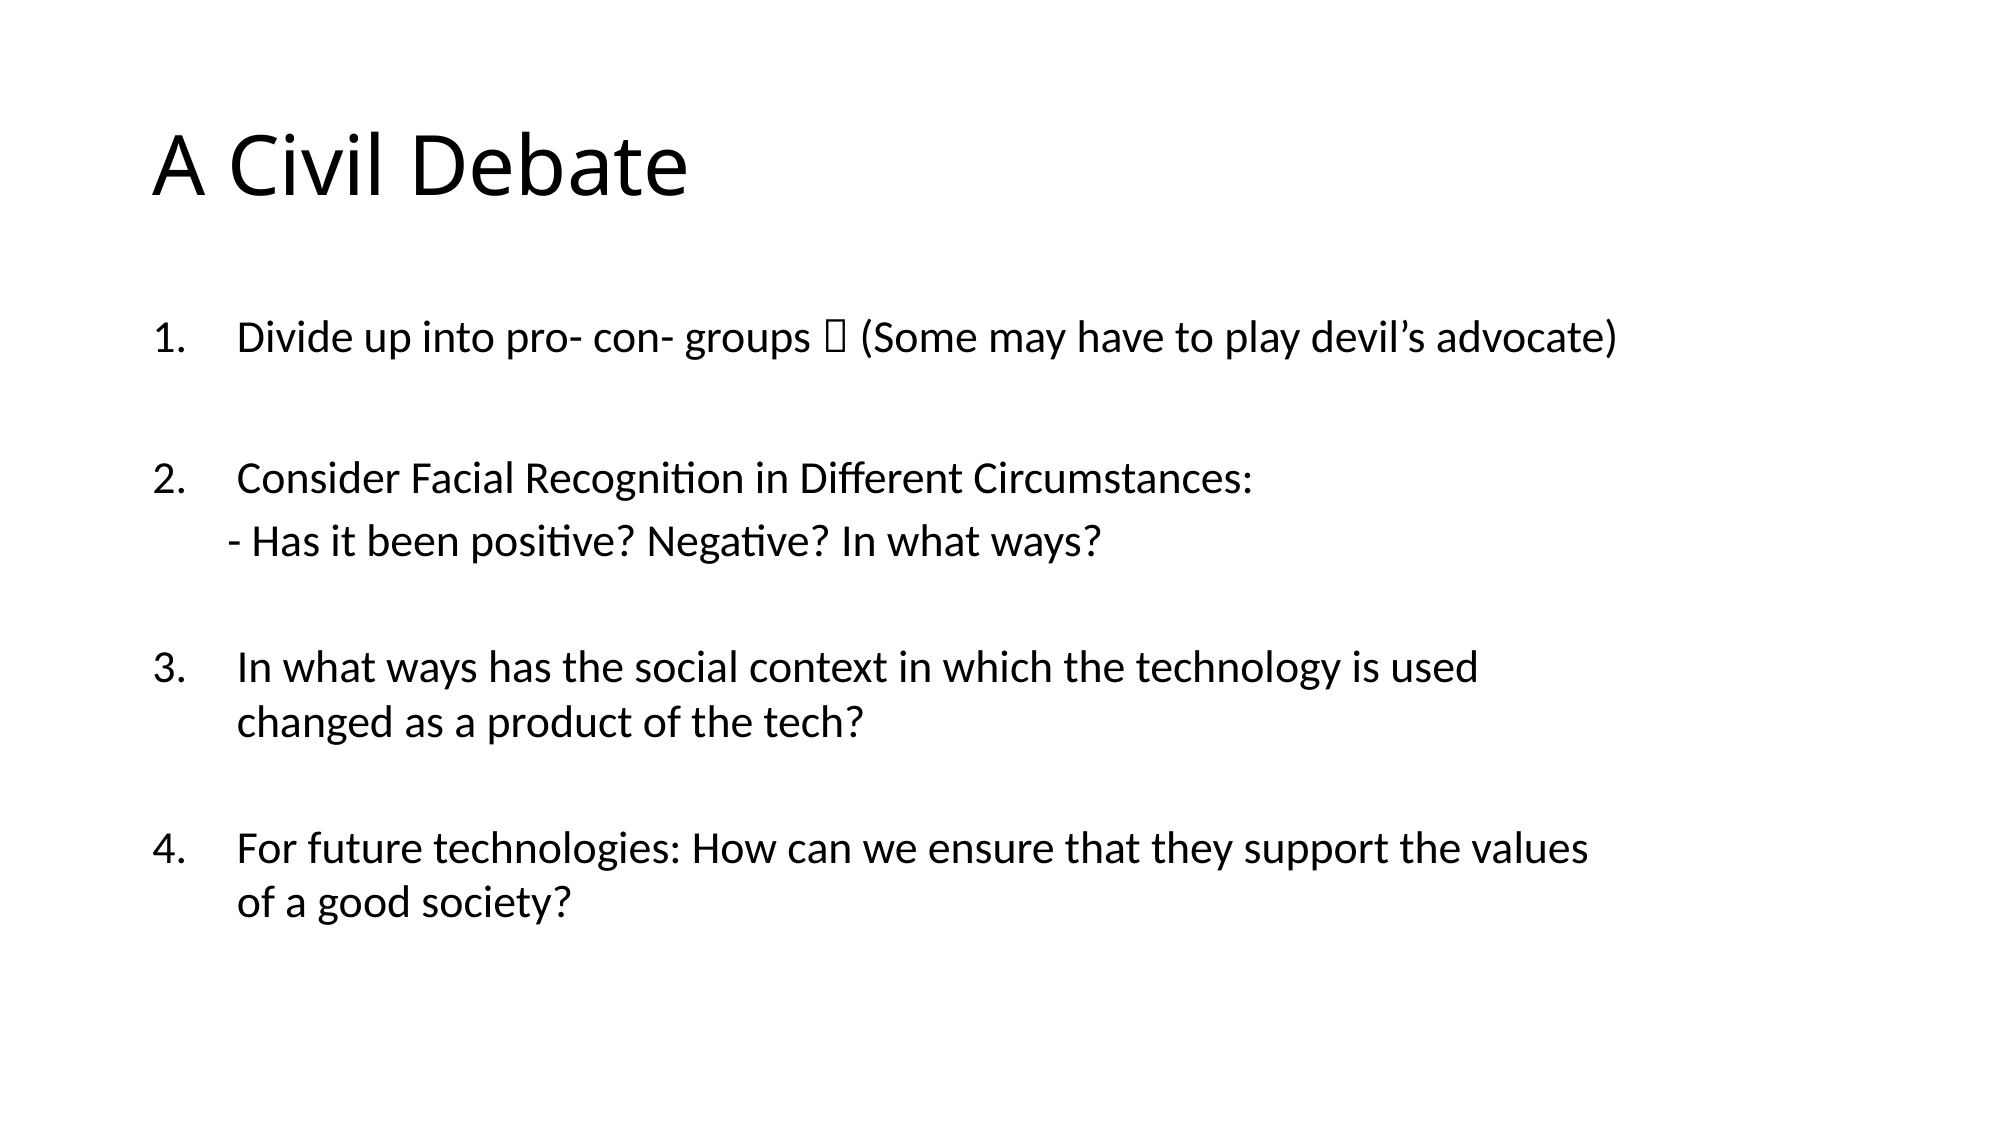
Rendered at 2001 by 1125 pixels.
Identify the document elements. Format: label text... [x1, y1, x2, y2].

list Divide up into pro- con- groups  (Some may have to play devil’s advocate) Consider Facial Recognition in Different Circumstances: - Has it been positive? Negative? In what ways? In what ways has the social context in which the technology is used changed as a product of the tech? For future technologies: How can we ensure that they support the values of a good society? [137, 299, 1644, 1014]
title A Civil Debate [137, 59, 1863, 278]
